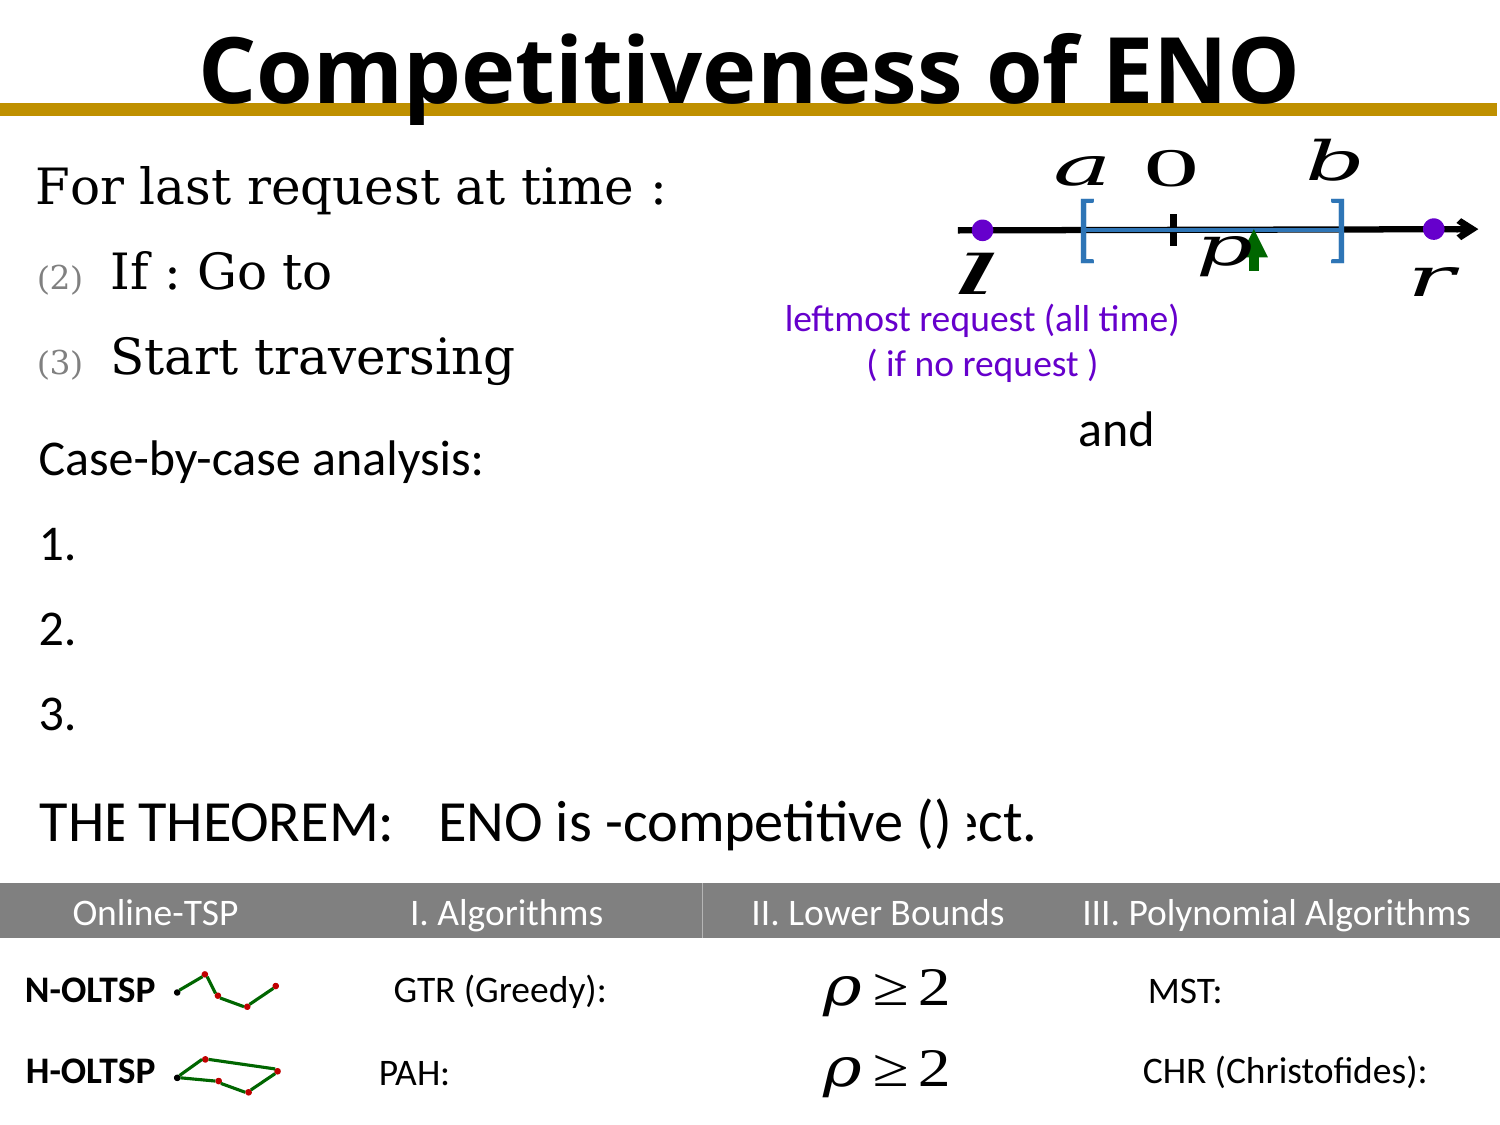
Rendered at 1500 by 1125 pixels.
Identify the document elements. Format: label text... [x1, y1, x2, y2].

title Competitiveness of ENO [103, 0, 1397, 147]
text_box Theorem: ENO is polynomial an correct. [25, 776, 123, 861]
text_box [1366, 214, 1479, 247]
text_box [957, 214, 1053, 247]
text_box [1053, 132, 1366, 278]
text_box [1196, 217, 1257, 279]
text_box Theorem: ENO is polynomial an correct. [968, 776, 1053, 861]
